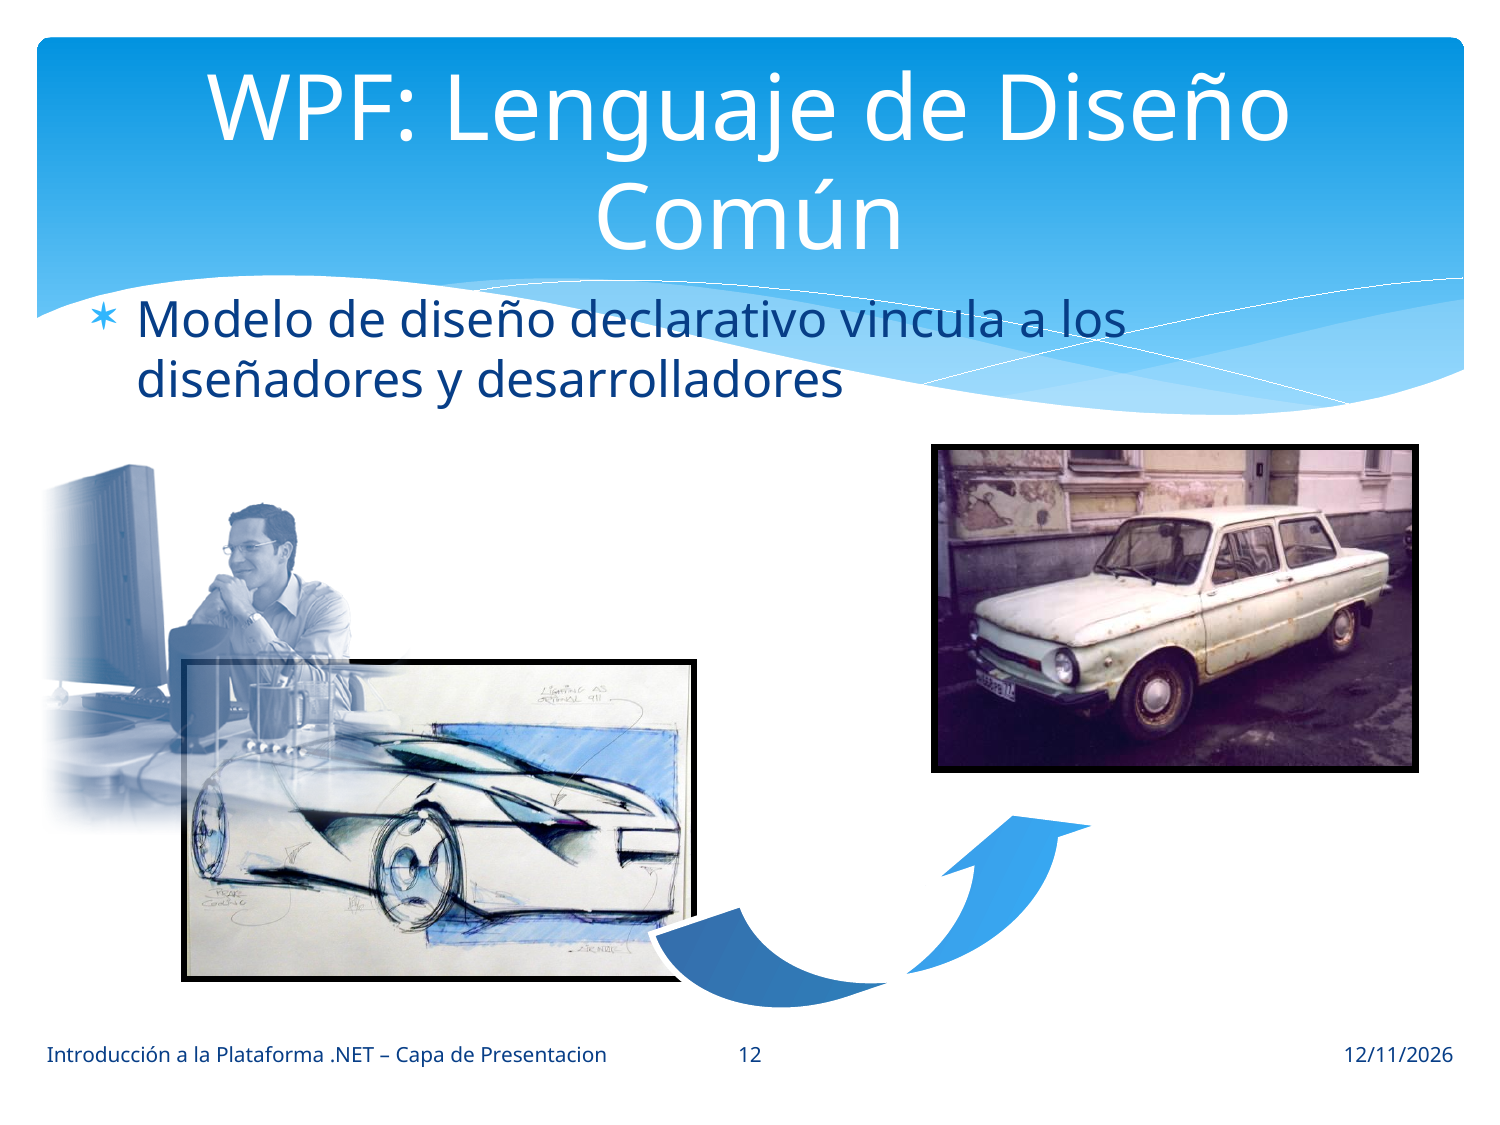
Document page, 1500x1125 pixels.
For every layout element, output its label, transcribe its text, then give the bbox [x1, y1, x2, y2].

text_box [658, 449, 1413, 980]
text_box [40, 463, 653, 977]
list Modelo de diseño declarativo vincula a los diseñadores y desarrolladores [76, 280, 1424, 1005]
footer Introducción a la Plataforma .NET – Capa de Presentacion [31, 1025, 653, 1086]
title WPF: Lenguaje de Diseño Común [75, 55, 1425, 261]
slide_number 12 [654, 1025, 846, 1086]
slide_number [847, 1025, 1469, 1086]
